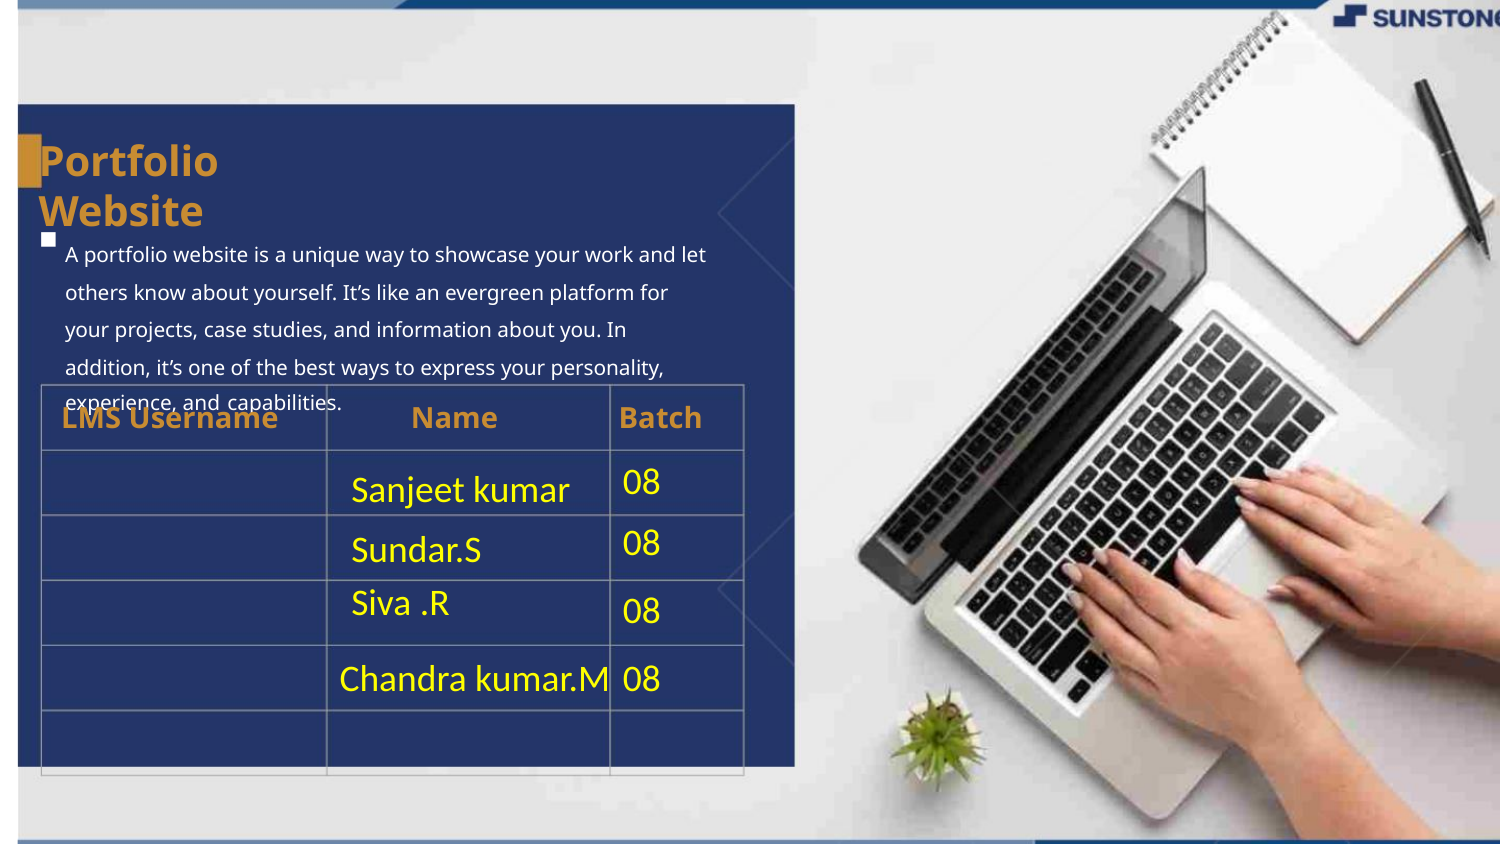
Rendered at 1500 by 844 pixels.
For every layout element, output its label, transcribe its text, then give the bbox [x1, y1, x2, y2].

text_box Sundar.S [336, 517, 608, 570]
text_box Name [410, 401, 516, 435]
text_box Sanjeet kumar [336, 457, 608, 517]
text_box Portfolio Website [38, 135, 371, 229]
text_box Siva .R [336, 570, 837, 631]
text_box LMS Username [61, 401, 297, 435]
text_box 08 [608, 449, 1109, 510]
text_box 08 [608, 646, 1109, 707]
text_box A portfolio website is a unique way to showcase your work and let others know about yourself. It’s like an evergreen platform for your projects, case studies, and information about you. In addition, it’s one of the best ways to express your personality, experience, and capabilities. [64, 229, 718, 417]
text_box [17, 0, 1500, 844]
text_box Chandra kumar.M [324, 646, 608, 707]
text_box 08 [608, 510, 1109, 570]
text_box 08 [608, 579, 1109, 639]
text_box Batch [618, 401, 725, 435]
text_box ▪ [38, 220, 74, 254]
